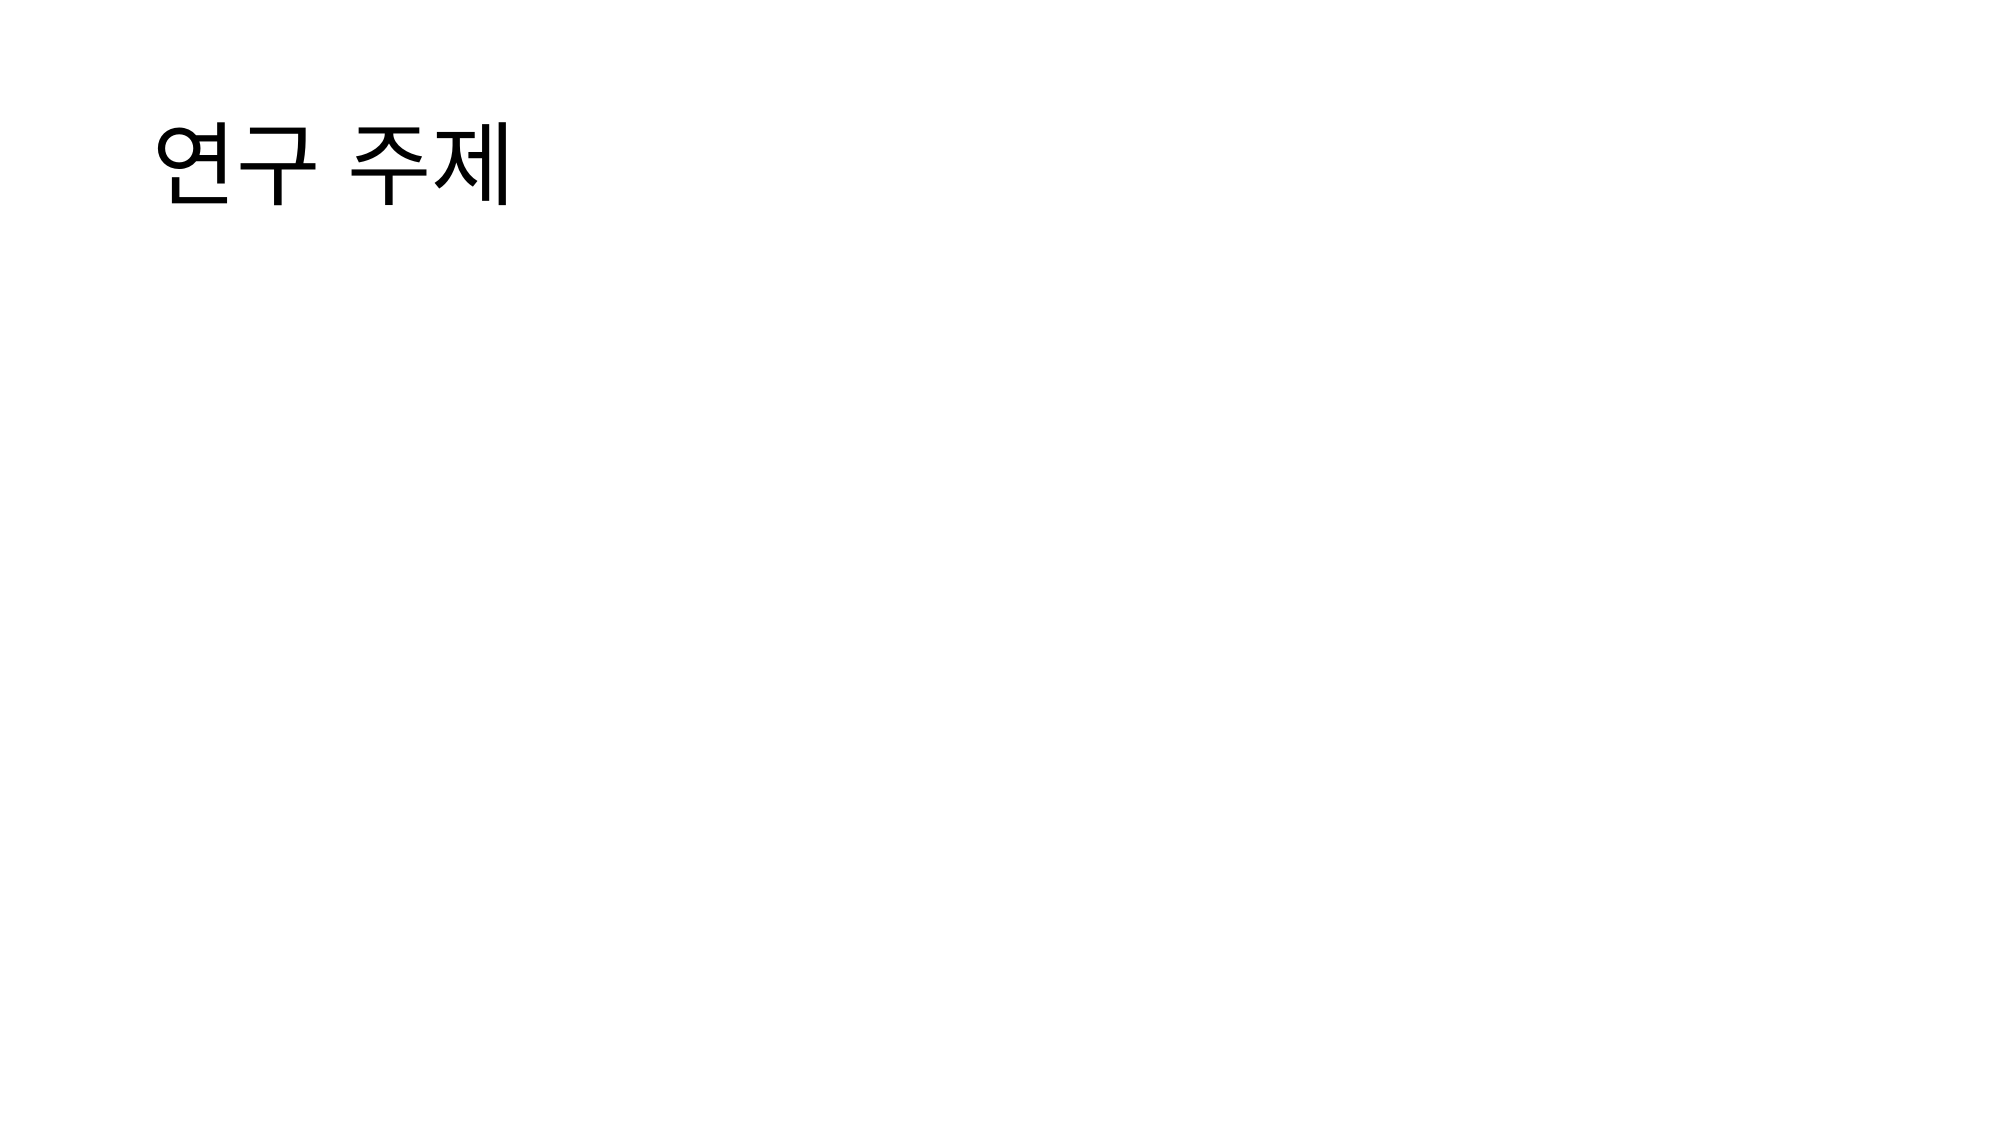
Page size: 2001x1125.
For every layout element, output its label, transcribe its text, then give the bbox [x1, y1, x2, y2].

title 연구 주제 [137, 59, 1863, 278]
